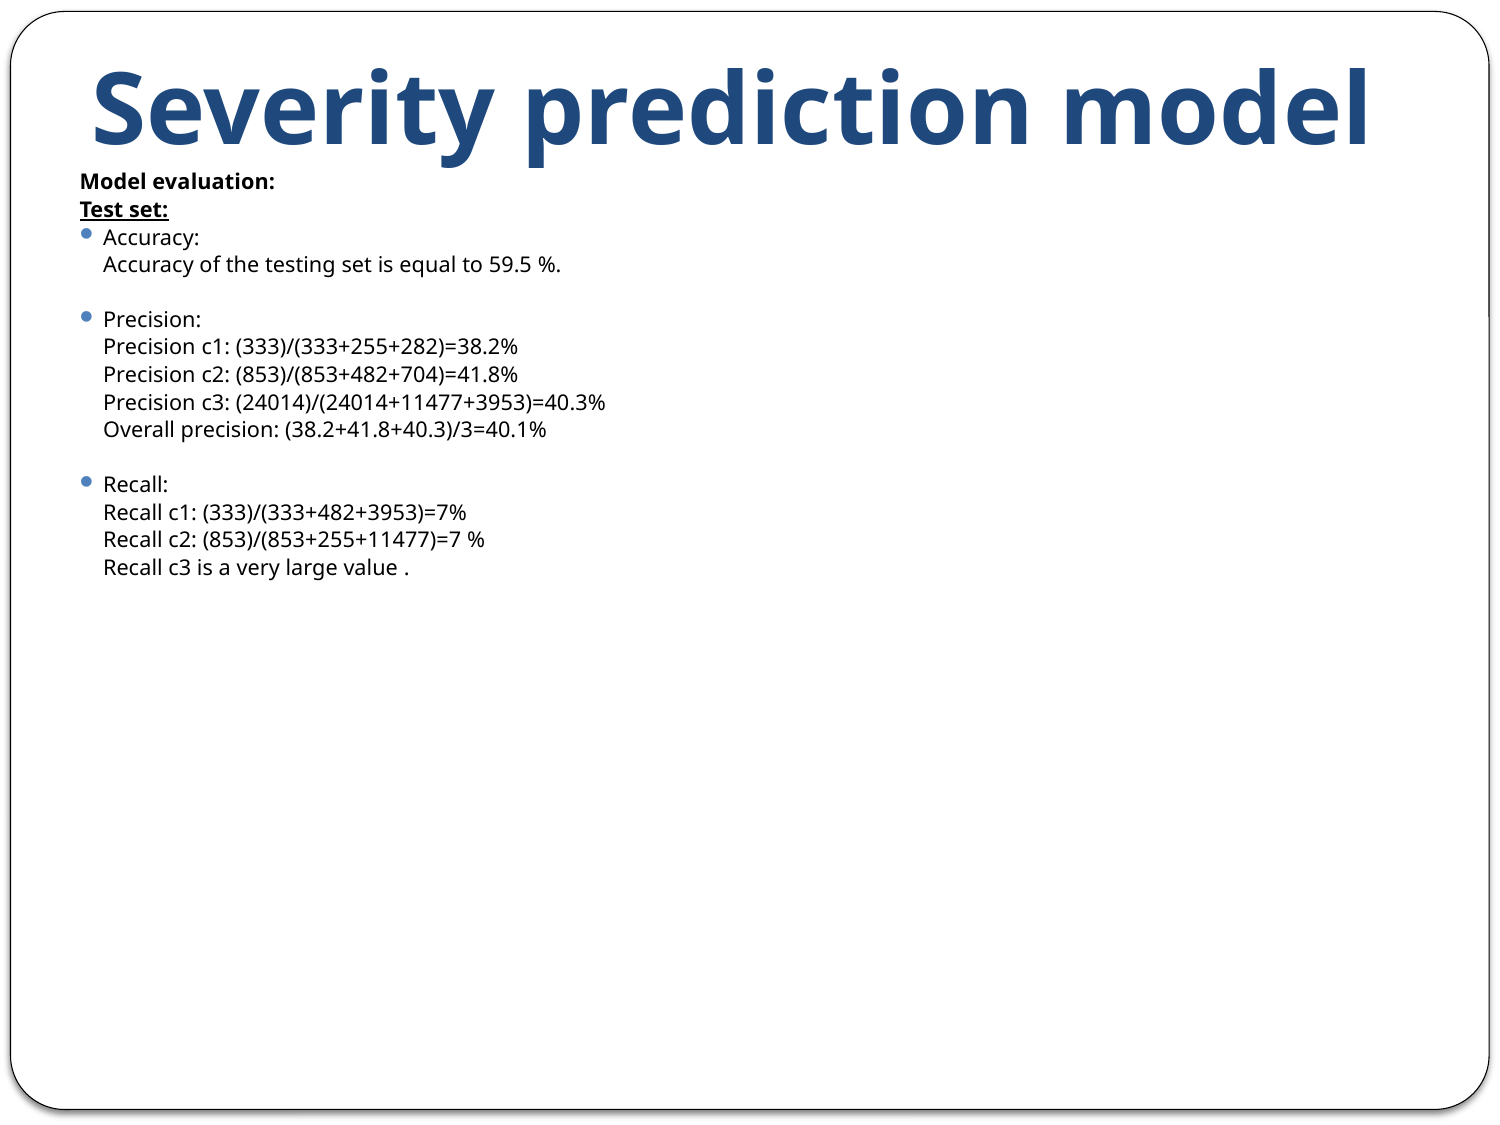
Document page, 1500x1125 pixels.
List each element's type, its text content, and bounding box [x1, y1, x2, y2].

title Severity prediction model [76, 7, 1420, 180]
list Model evaluation: Test set: Accuracy: Accuracy of the testing set is equal to 59.5 %. Precision: Precision c1: (333)/(333+255+282)=38.2% Precision c2: (853)/(853+482+704)=41.8% Precision c3: (24014)/(24014+11477+3953)=40.3% Overall precision: (38.2+41.8+40.3)/3=40.1% Recall: Recall c1: (333)/(333+482+3953)=7% Recall c2: (853)/(853+255+11477)=7 % Recall c3 is a very large value . [64, 160, 1408, 1047]
